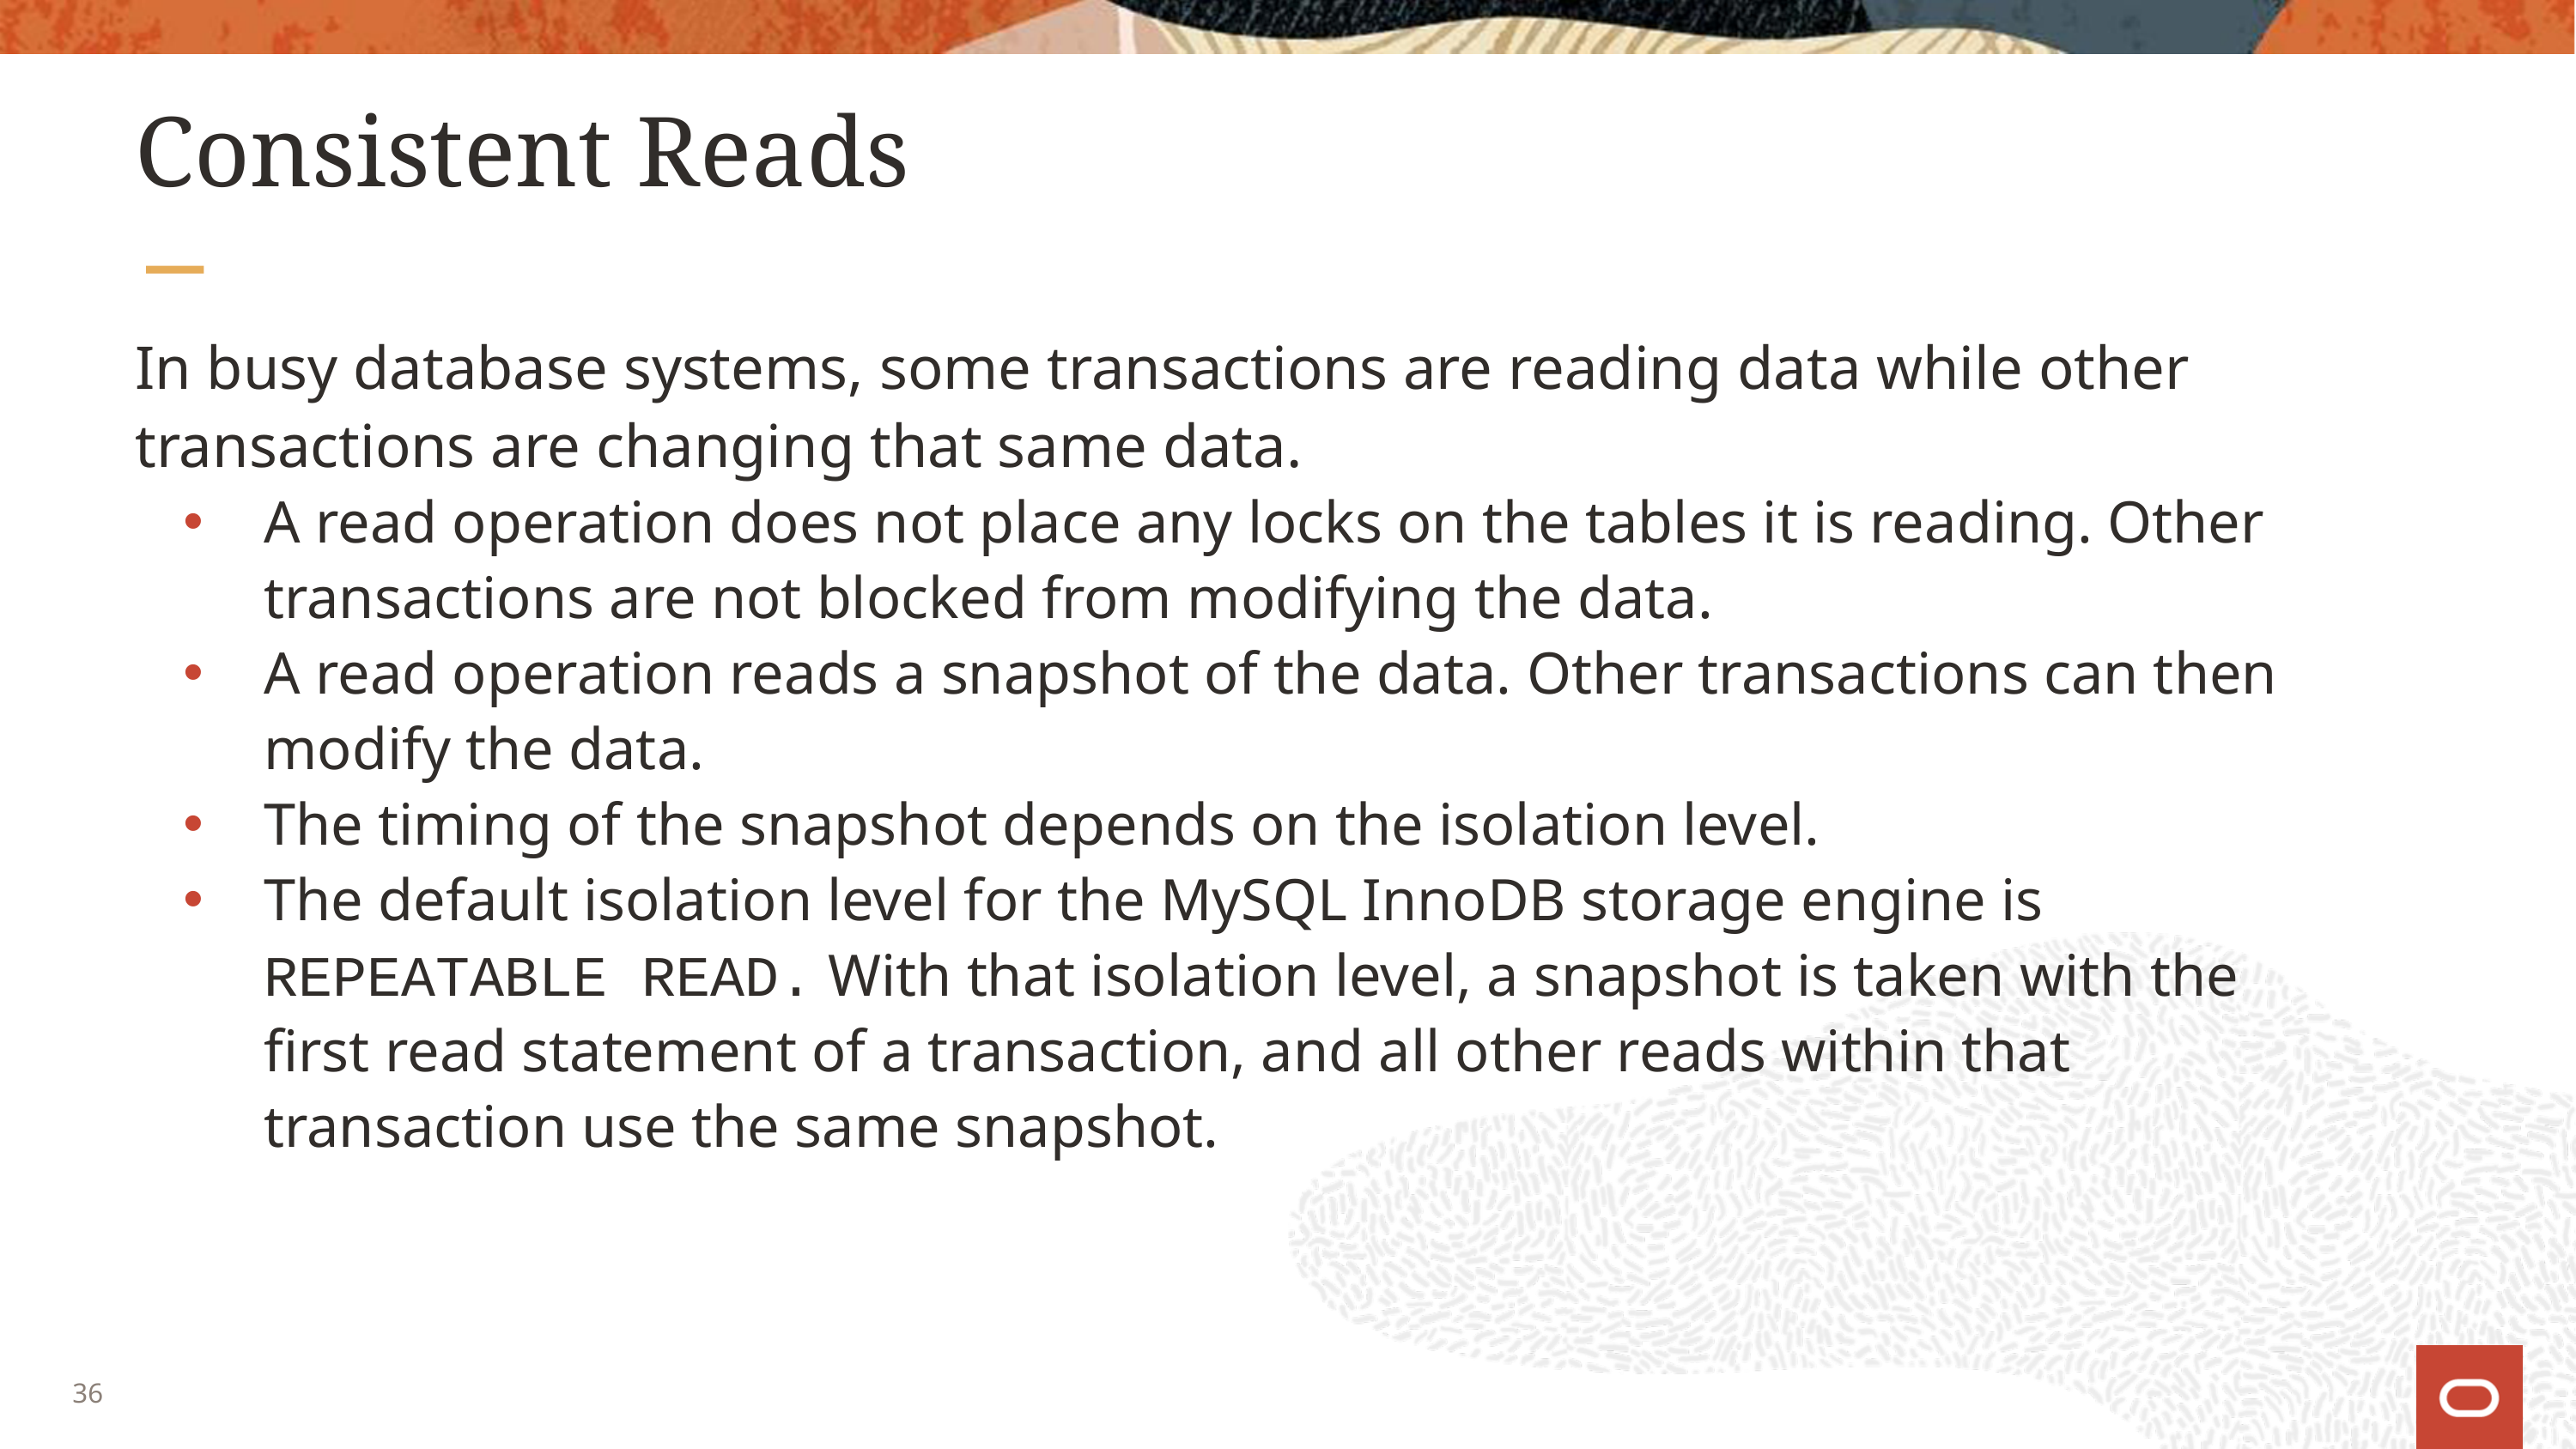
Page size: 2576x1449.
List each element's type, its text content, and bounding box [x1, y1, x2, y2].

list In busy database systems, some transactions are reading data while other transactions are changing that same data. A read operation does not place any locks on the tables it is reading. Other transactions are not blocked from modifying the data. A read operation reads a snapshot of the data. Other transactions can then modify the data. The timing of the snapshot depends on the isolation level. The default isolation level for the MySQL InnoDB storage engine is REPEATABLE READ. With that isolation level, a snapshot is taken with the first read statement of a transaction, and all other reads within that transaction use the same snapshot. [131, 319, 2313, 1191]
title Consistent Reads [131, 86, 2445, 252]
picture [2416, 1345, 2523, 1449]
picture [0, 0, 2576, 54]
